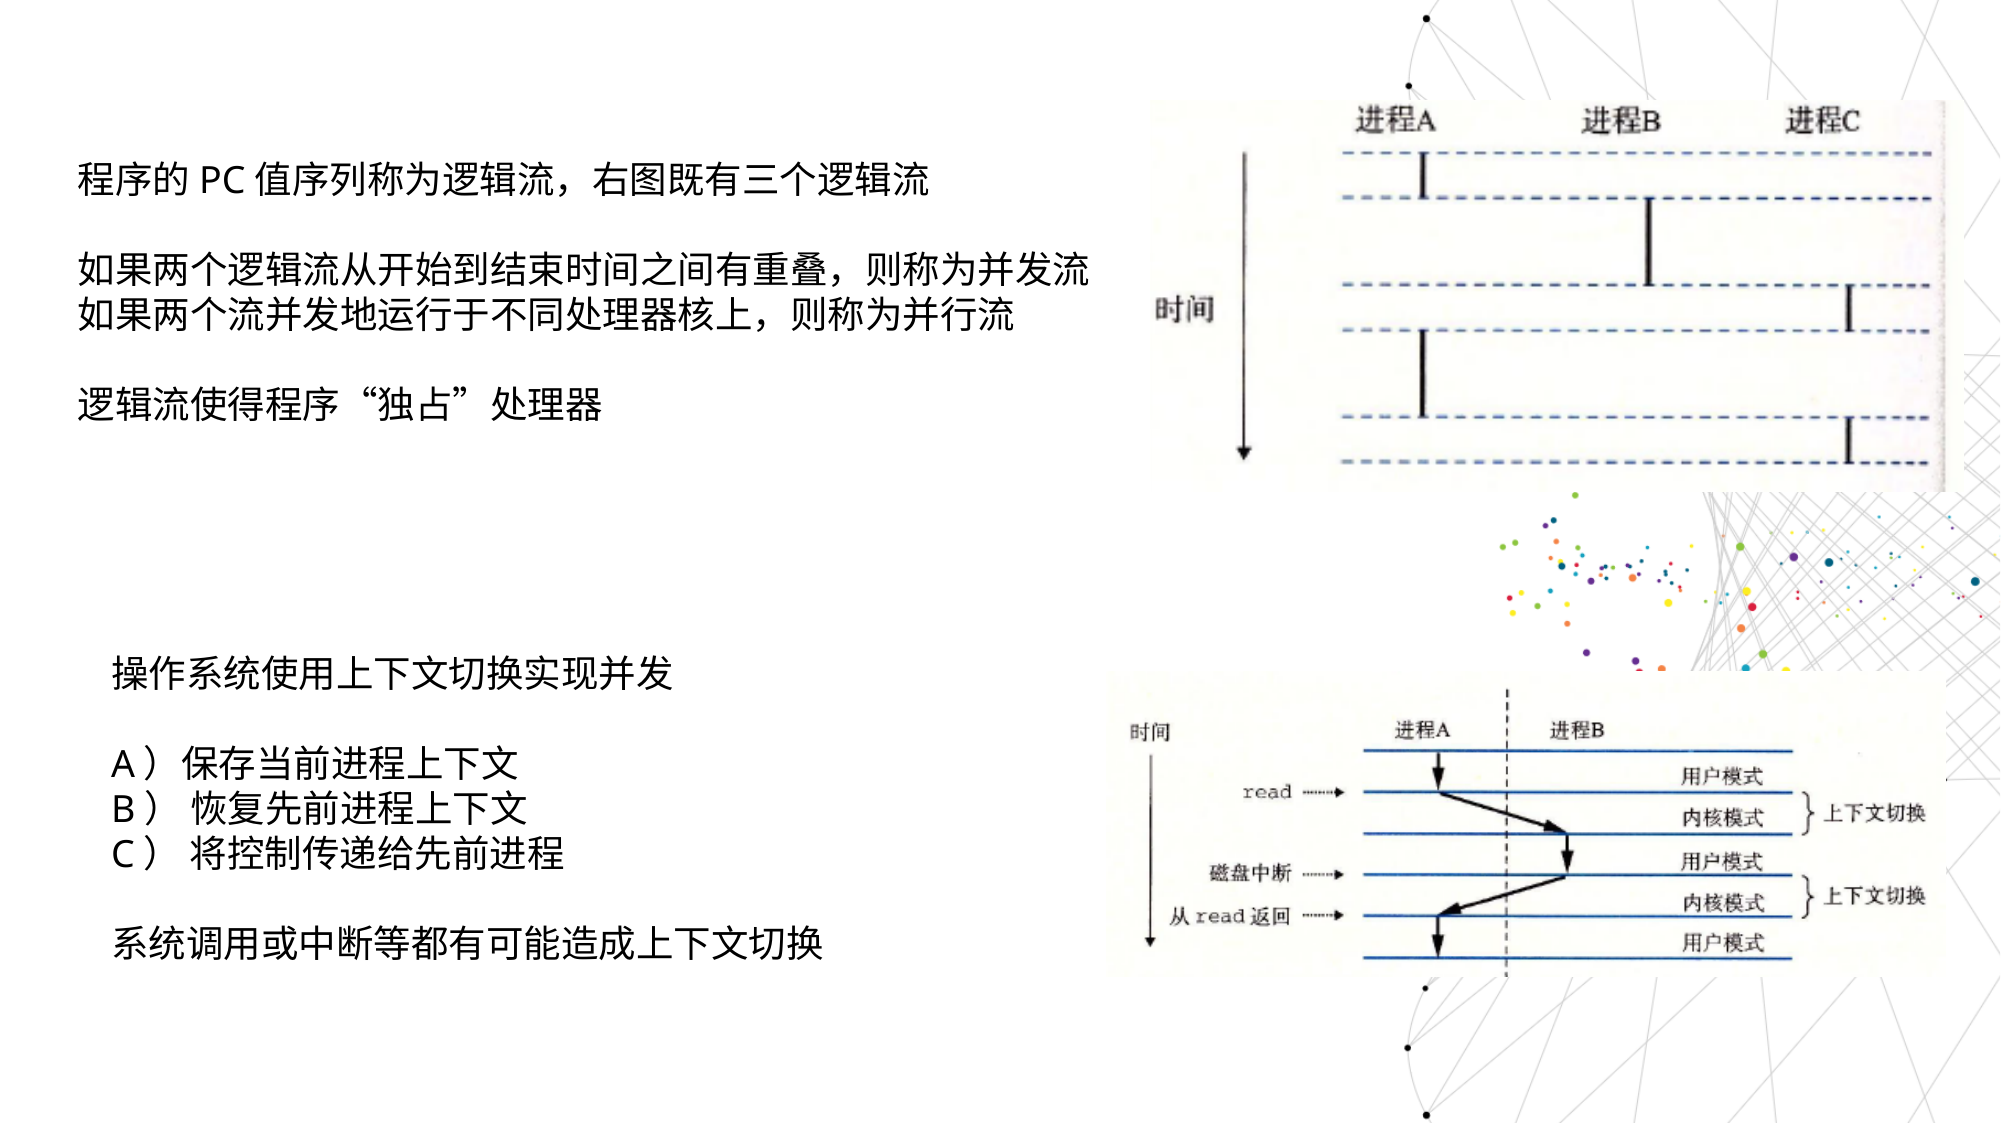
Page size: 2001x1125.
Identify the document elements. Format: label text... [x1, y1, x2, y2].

picture [1106, 0, 2001, 1123]
text_box 程序的PC值序列称为逻辑流，右图既有三个逻辑流 如果两个逻辑流从开始到结束时间之间有重叠，则称为并发流 如果两个流并发地运行于不同处理器核上，则称为并行流 逻辑流使得程序“独占”处理器 [62, 148, 1106, 434]
text_box 操作系统使用上下文切换实现并发 A）保存当前进程上下文 B） 恢复先前进程上下文 C） 将控制传递给先前进程 系统调用或中断等都有可能造成上下文切换 [96, 643, 1026, 973]
